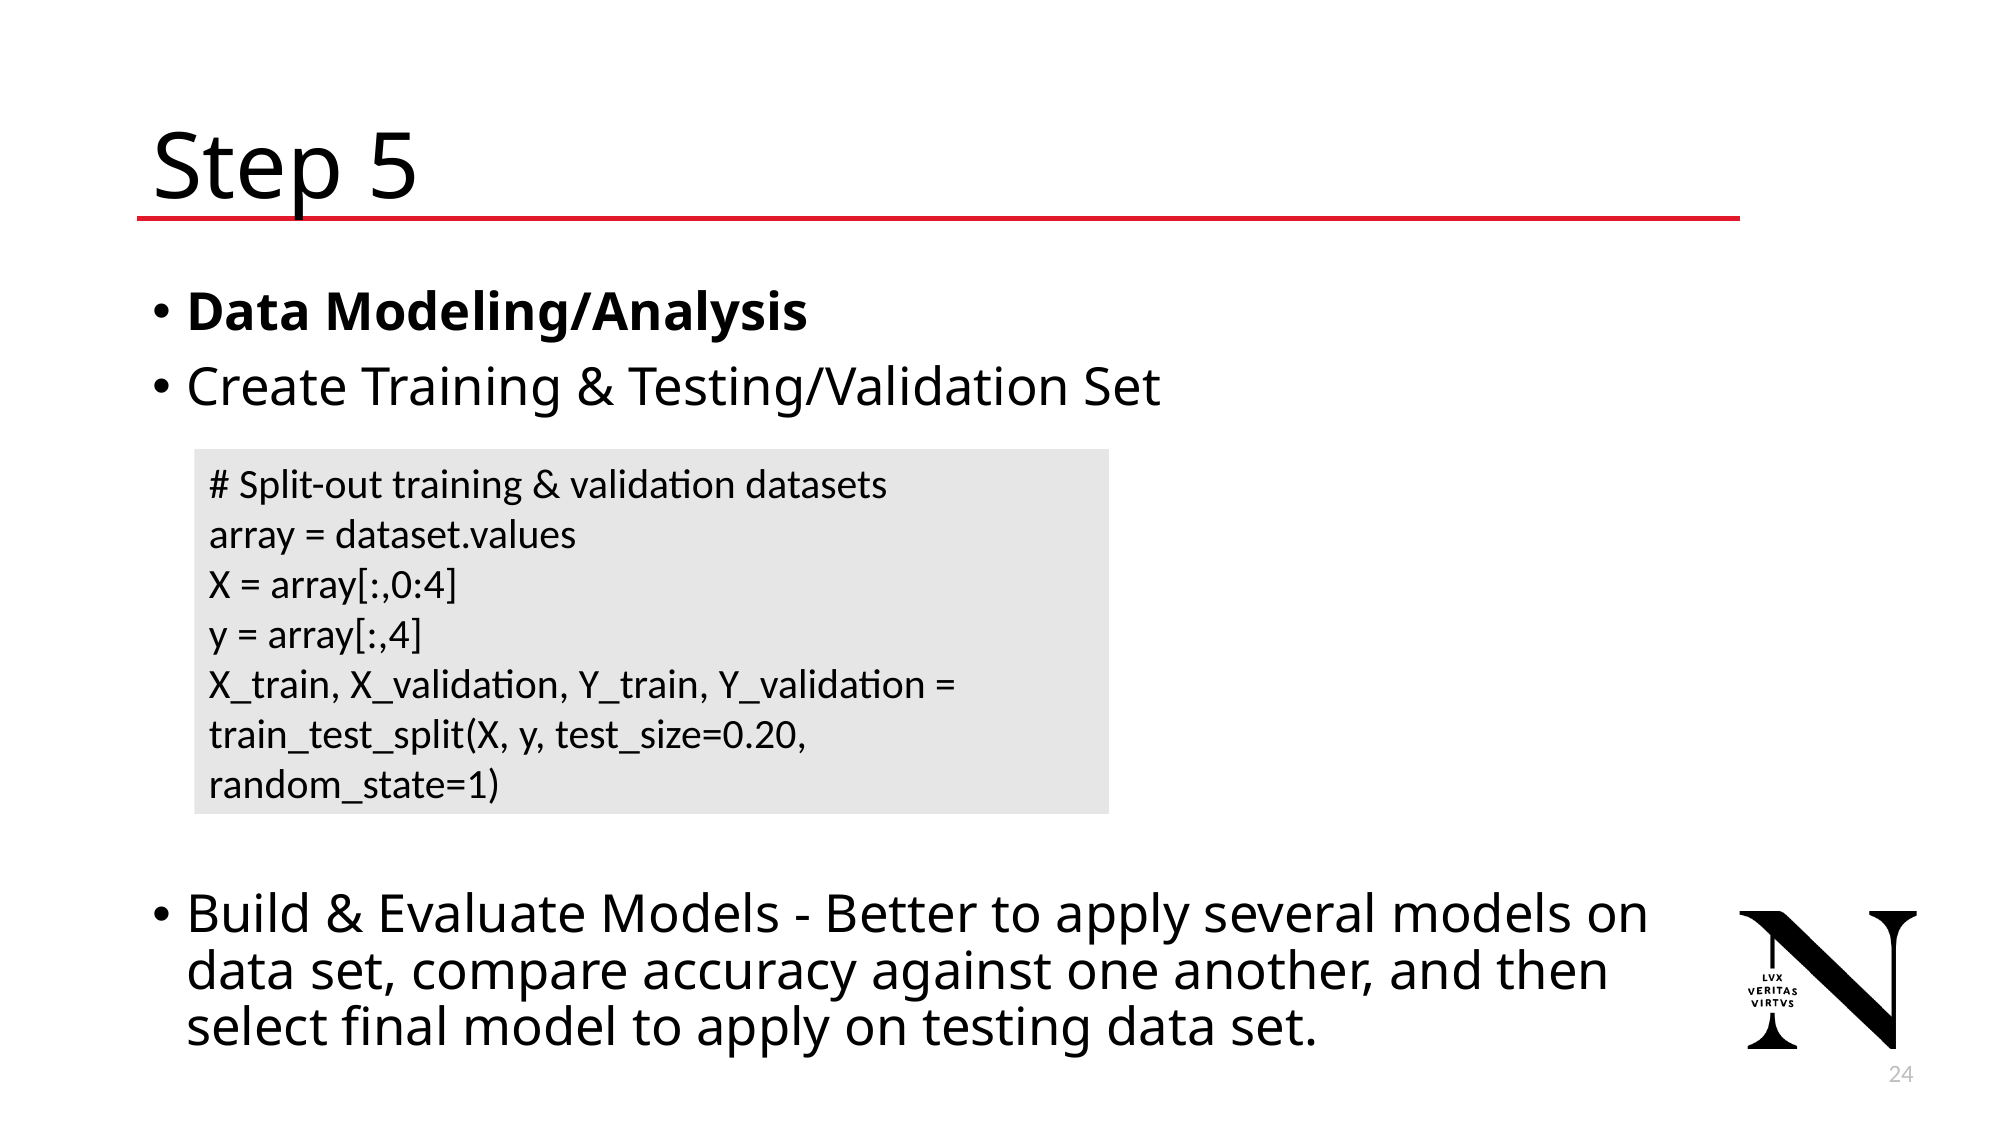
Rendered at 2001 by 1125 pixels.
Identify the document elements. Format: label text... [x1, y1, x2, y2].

slide_number 25 [1479, 1042, 1930, 1103]
list Data Modeling/Analysis Create Training & Testing/Validation Set Build & Evaluate Models - Better to apply several models on data set, compare accuracy against one another, and then select final model to apply on testing data set. [137, 278, 1738, 1066]
text_box # Split-out training & validation datasets array = dataset.values X = array[:,0:4] y = array[:,4] X_train, X_validation, Y_train, Y_validation = train_test_split(X, y, test_size=0.20, random_state=1) [194, 449, 1109, 814]
title Step 5 [137, 59, 1863, 278]
